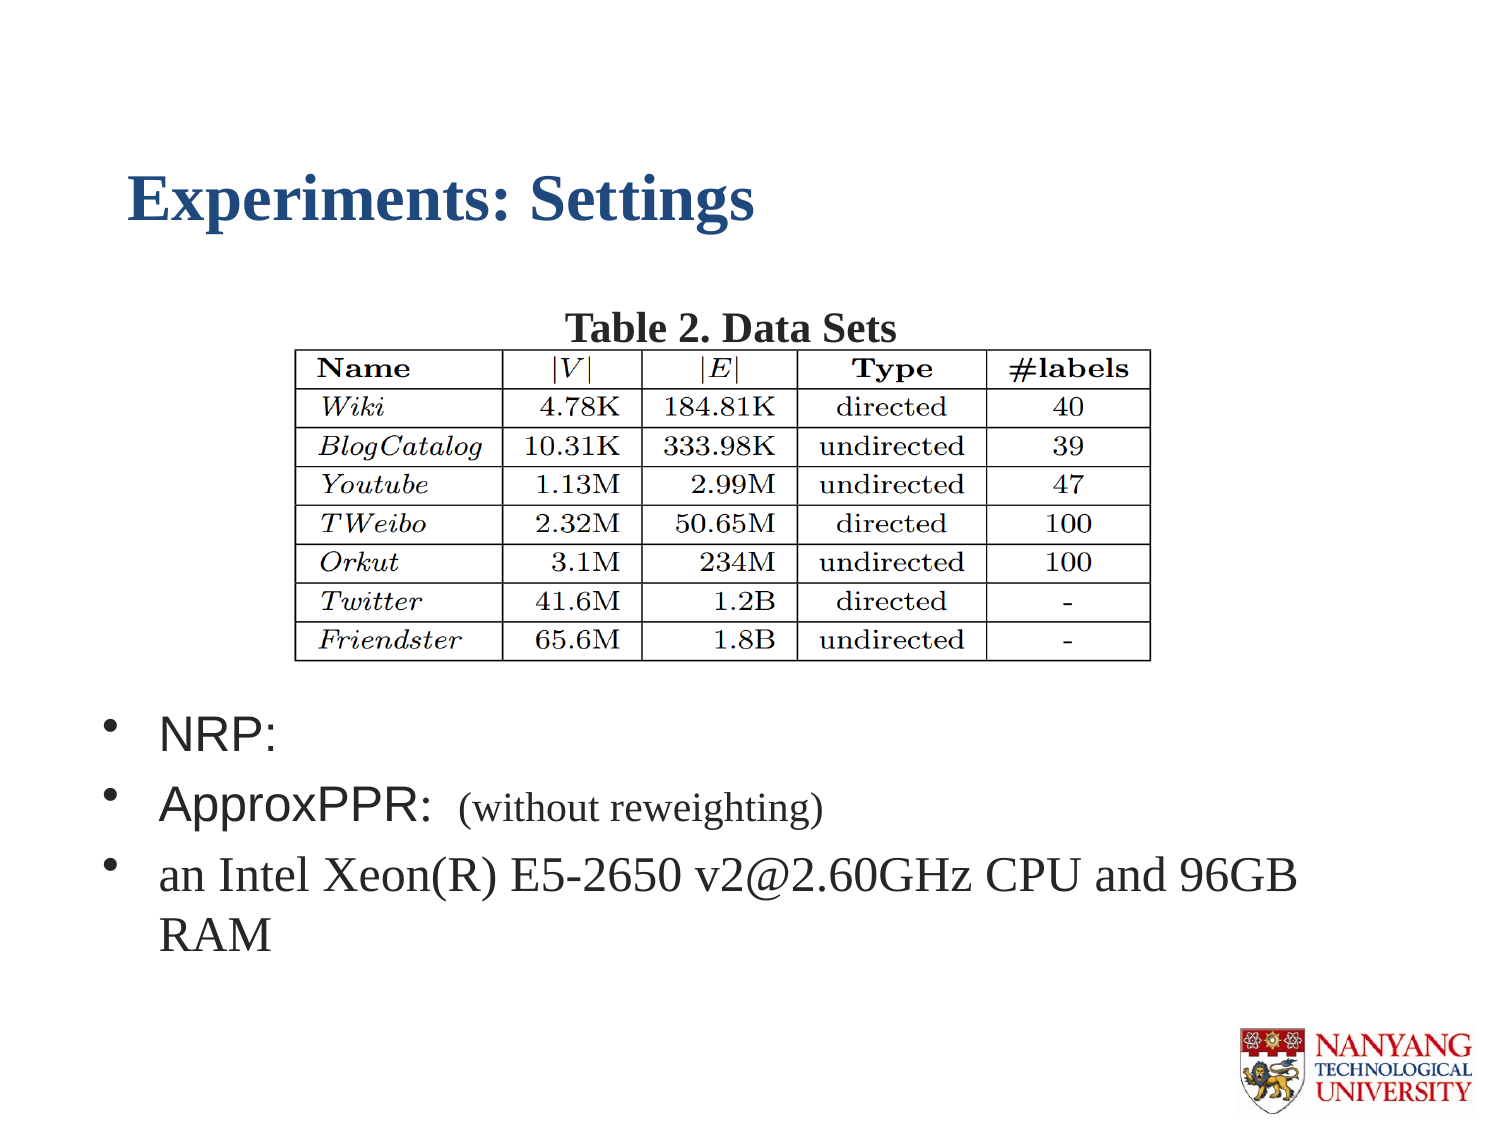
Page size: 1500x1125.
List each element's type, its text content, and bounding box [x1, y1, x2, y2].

picture [1237, 1024, 1475, 1118]
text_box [276, 241, 1187, 670]
title Experiments: Settings [112, 99, 1388, 288]
